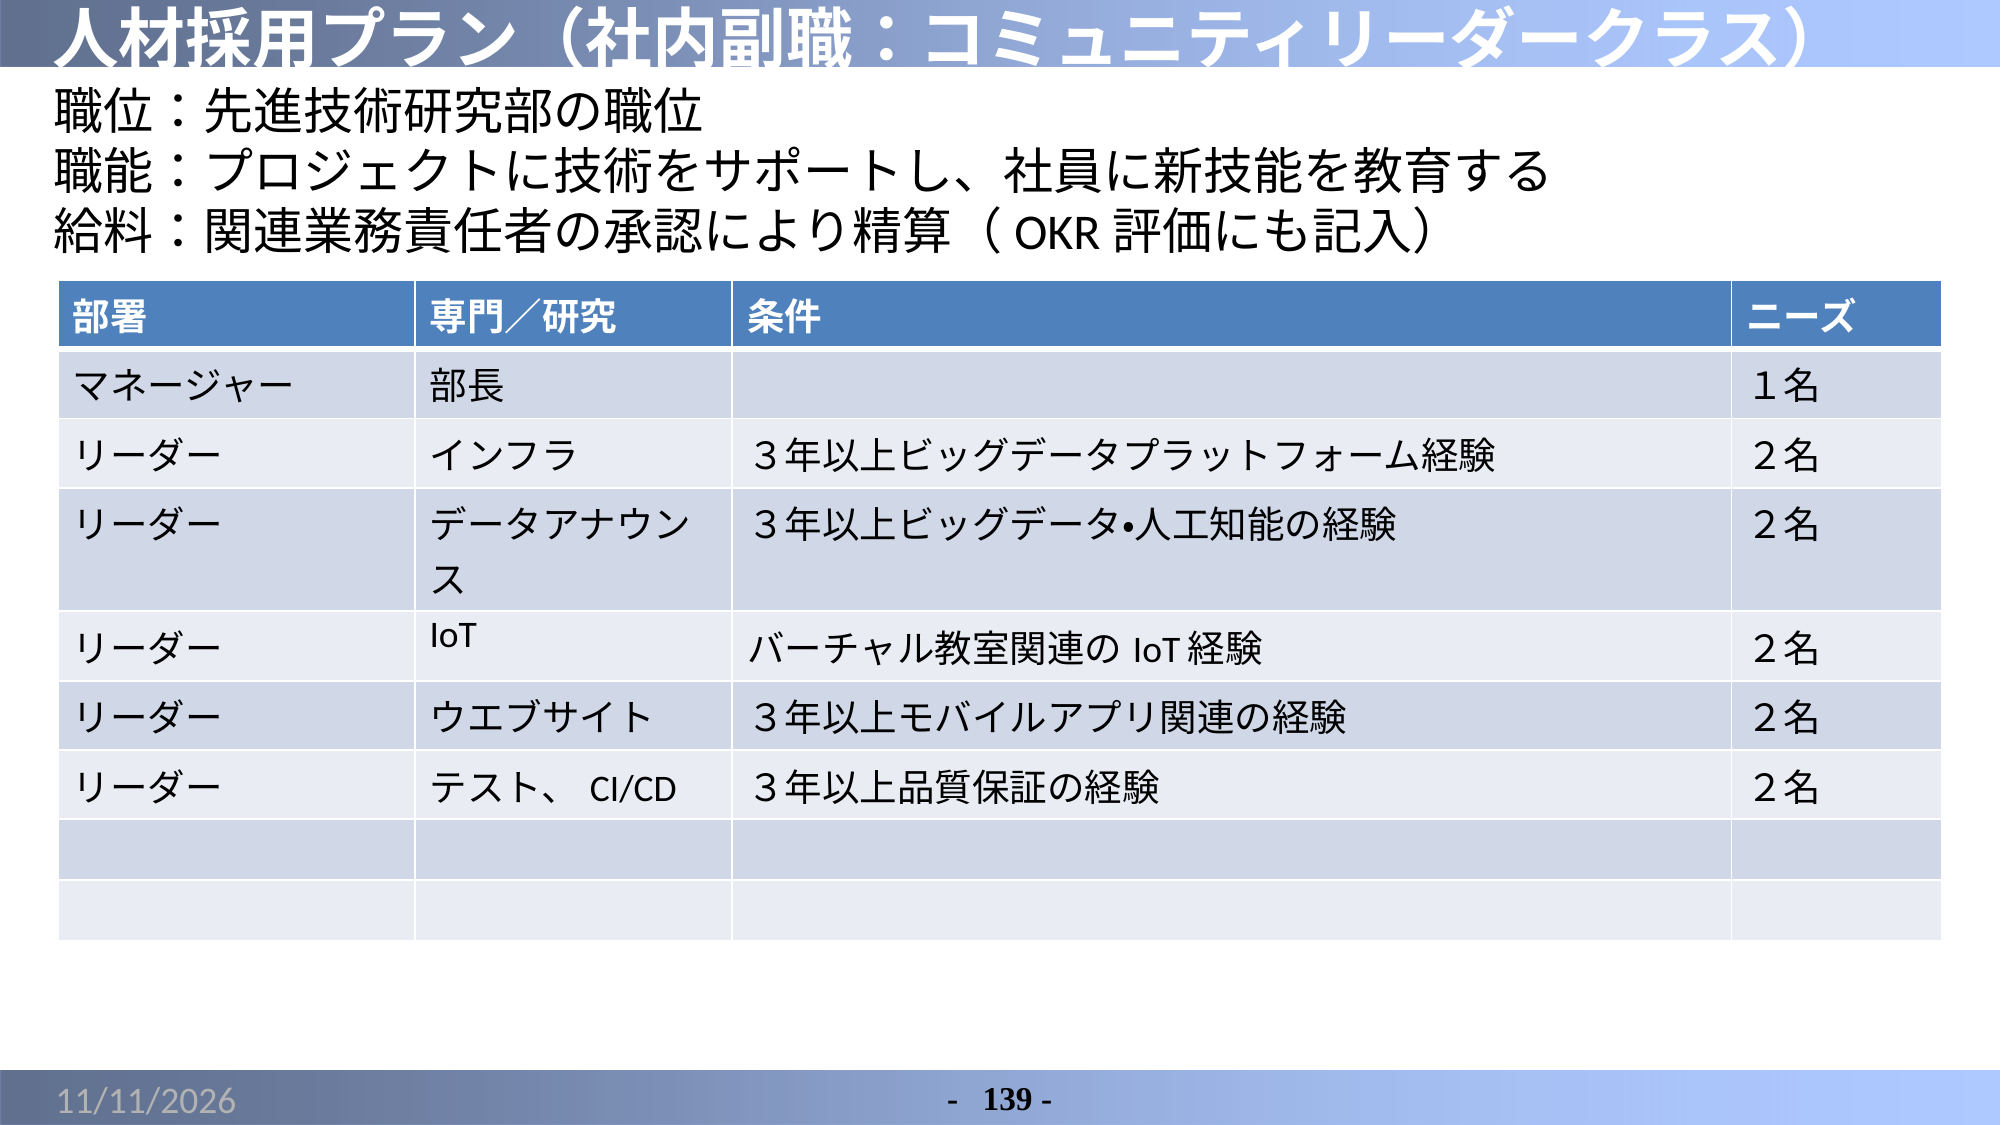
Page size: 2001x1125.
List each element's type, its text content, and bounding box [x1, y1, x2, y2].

table_cell リーダー [59, 682, 414, 749]
table_cell リーダー [59, 751, 414, 818]
table_cell ３年以上ビッグデータ・人工知能の経験 [733, 489, 1731, 610]
table_header 専門／研究 [416, 281, 731, 346]
table_cell [733, 881, 1731, 940]
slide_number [55, 1076, 516, 1122]
table_cell ３年以上ビッグデータプラットフォーム経験 [733, 419, 1731, 487]
table_cell テスト、CI/CD [416, 751, 731, 818]
table_cell １名 [1732, 352, 1941, 418]
table_cell [416, 820, 731, 879]
table_cell ３年以上モバイルアプリ関連の経験 [733, 682, 1731, 749]
table_header ニーズ [1732, 281, 1941, 346]
table_cell [59, 820, 414, 879]
table_cell ２名 [1732, 489, 1941, 610]
table_cell ２名 [1732, 751, 1941, 818]
table_cell リーダー [59, 489, 414, 610]
table_cell ウエブサイト [416, 682, 731, 749]
table_cell 部長 [416, 352, 731, 418]
table_cell [1732, 820, 1941, 879]
table_cell [59, 881, 414, 940]
slide_number - 139 - [934, 1078, 1063, 1117]
table_cell ２名 [1732, 419, 1941, 487]
table_cell データアナウンス [416, 489, 731, 610]
table_cell [1732, 881, 1941, 940]
table_header 部署 [59, 281, 414, 346]
table_cell インフラ [416, 419, 731, 487]
table_cell [733, 820, 1731, 879]
table_cell [733, 352, 1731, 418]
table_cell ２名 [1732, 612, 1941, 680]
table_cell IoT [416, 612, 731, 680]
table_cell リーダー [59, 612, 414, 680]
table_header 条件 [733, 281, 1731, 346]
title 人材採用プラン（社内副職：コミュニティリーダークラス） [52, 0, 1946, 78]
table_cell バーチャル教室関連のIoT経験 [733, 612, 1731, 680]
table_cell リーダー [59, 419, 414, 487]
table_cell マネージャー [59, 352, 414, 418]
list 職位：先進技術研究部の職位 職能：プロジェクトに技術をサポートし、社員に新技能を教育する 給料：関連業務責任者の承認により精算（OKR評価にも記入） [53, 79, 1947, 261]
table_cell ３年以上品質保証の経験 [733, 751, 1731, 818]
table_cell [416, 881, 731, 940]
table_cell ２名 [1732, 682, 1941, 749]
